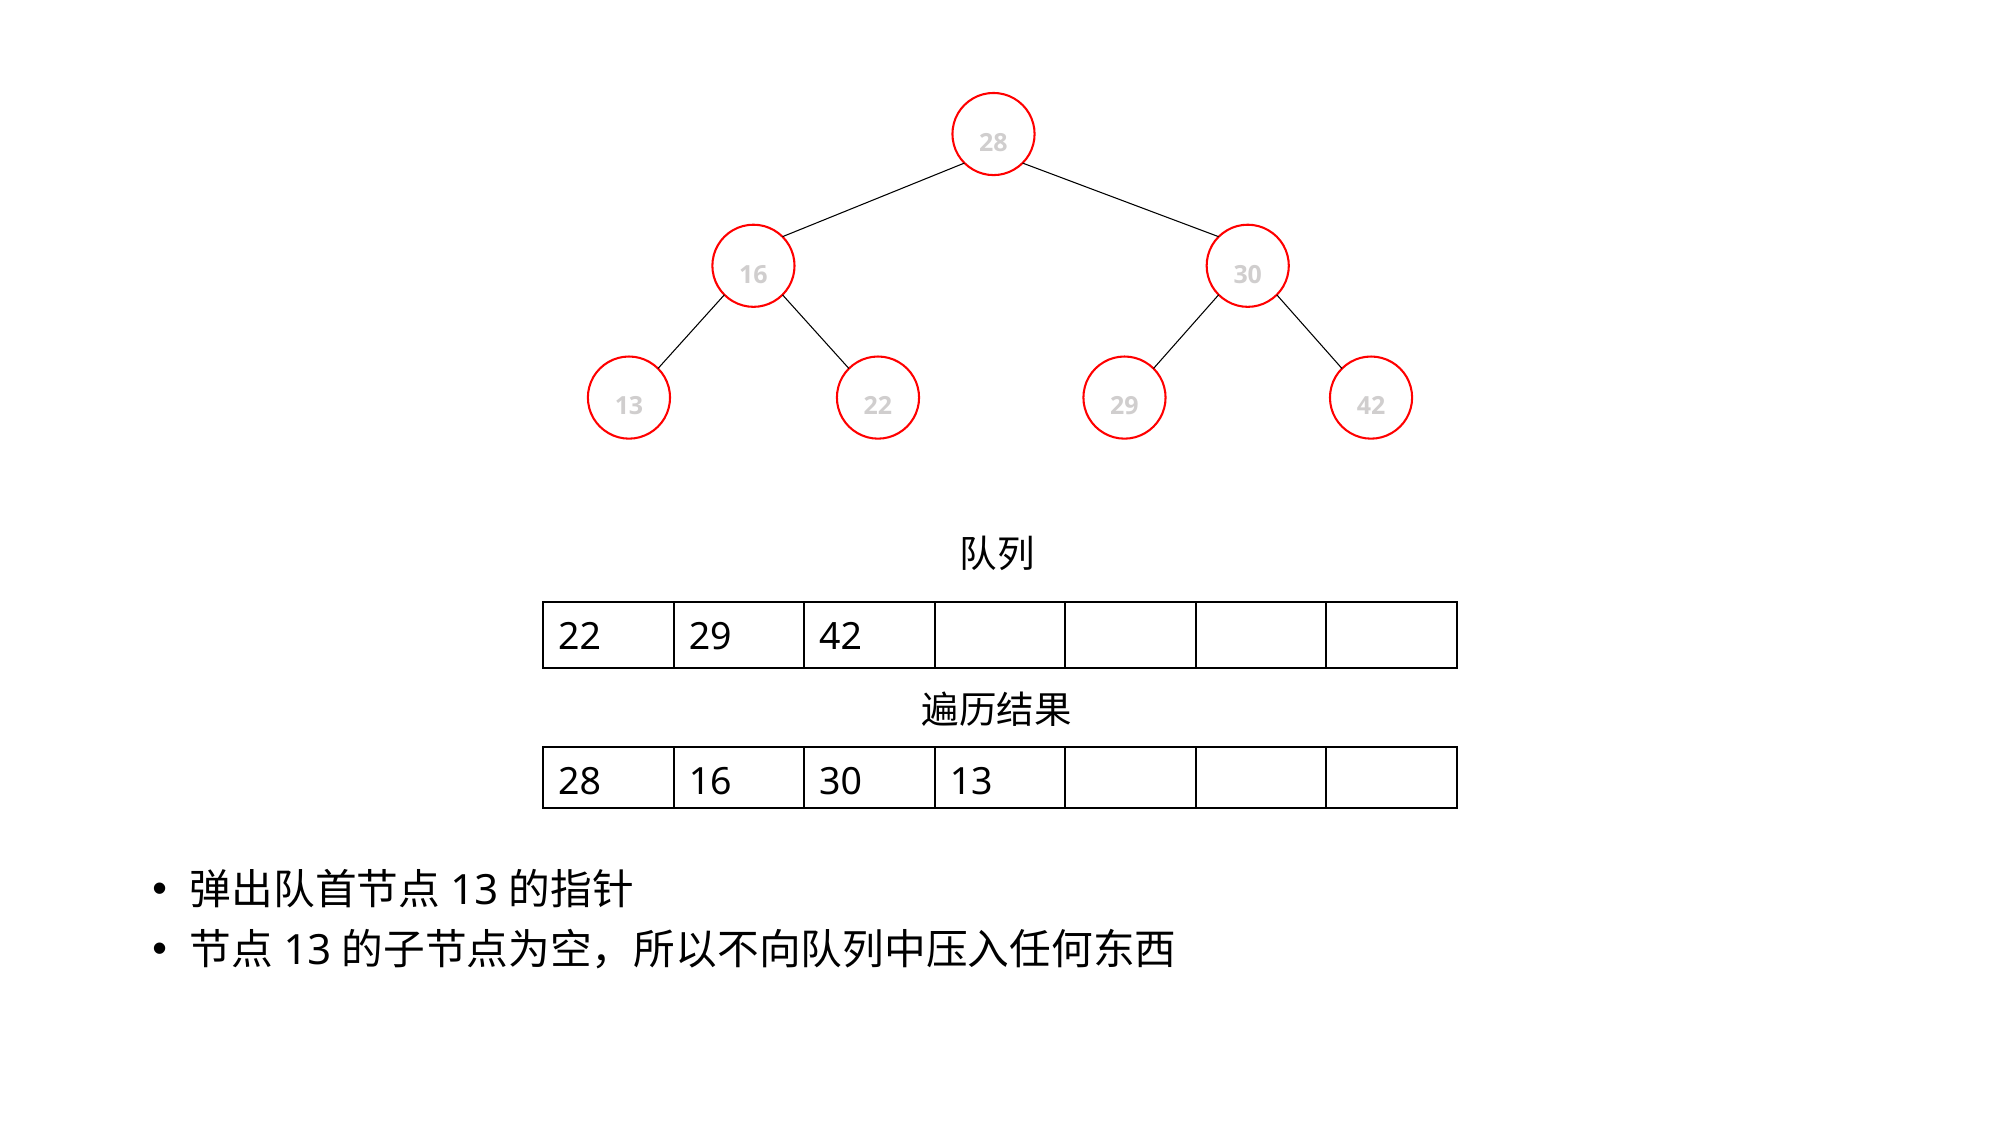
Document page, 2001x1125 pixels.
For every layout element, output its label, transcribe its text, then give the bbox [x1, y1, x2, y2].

table_header [1327, 748, 1456, 807]
table_header 16 [675, 748, 803, 807]
table_header [936, 603, 1064, 667]
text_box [587, 92, 1413, 439]
table_header 29 [675, 603, 803, 667]
table_header 13 [936, 748, 1064, 807]
table_header [1197, 748, 1325, 807]
list 弹出队首节点13的指针 节点13的子节点为空，所以不向队列中压入任何东西 [137, 795, 1863, 1044]
table_header [1327, 603, 1456, 667]
table_header 30 [805, 748, 934, 807]
table_header [1066, 603, 1195, 667]
table_header 22 [544, 603, 673, 667]
table_header 28 [544, 748, 673, 807]
table_header [1066, 748, 1195, 807]
text_box 遍历结果 [906, 678, 1093, 739]
table_header 42 [805, 603, 934, 667]
text_box 队列 [945, 522, 1055, 583]
table_header [1197, 603, 1325, 667]
